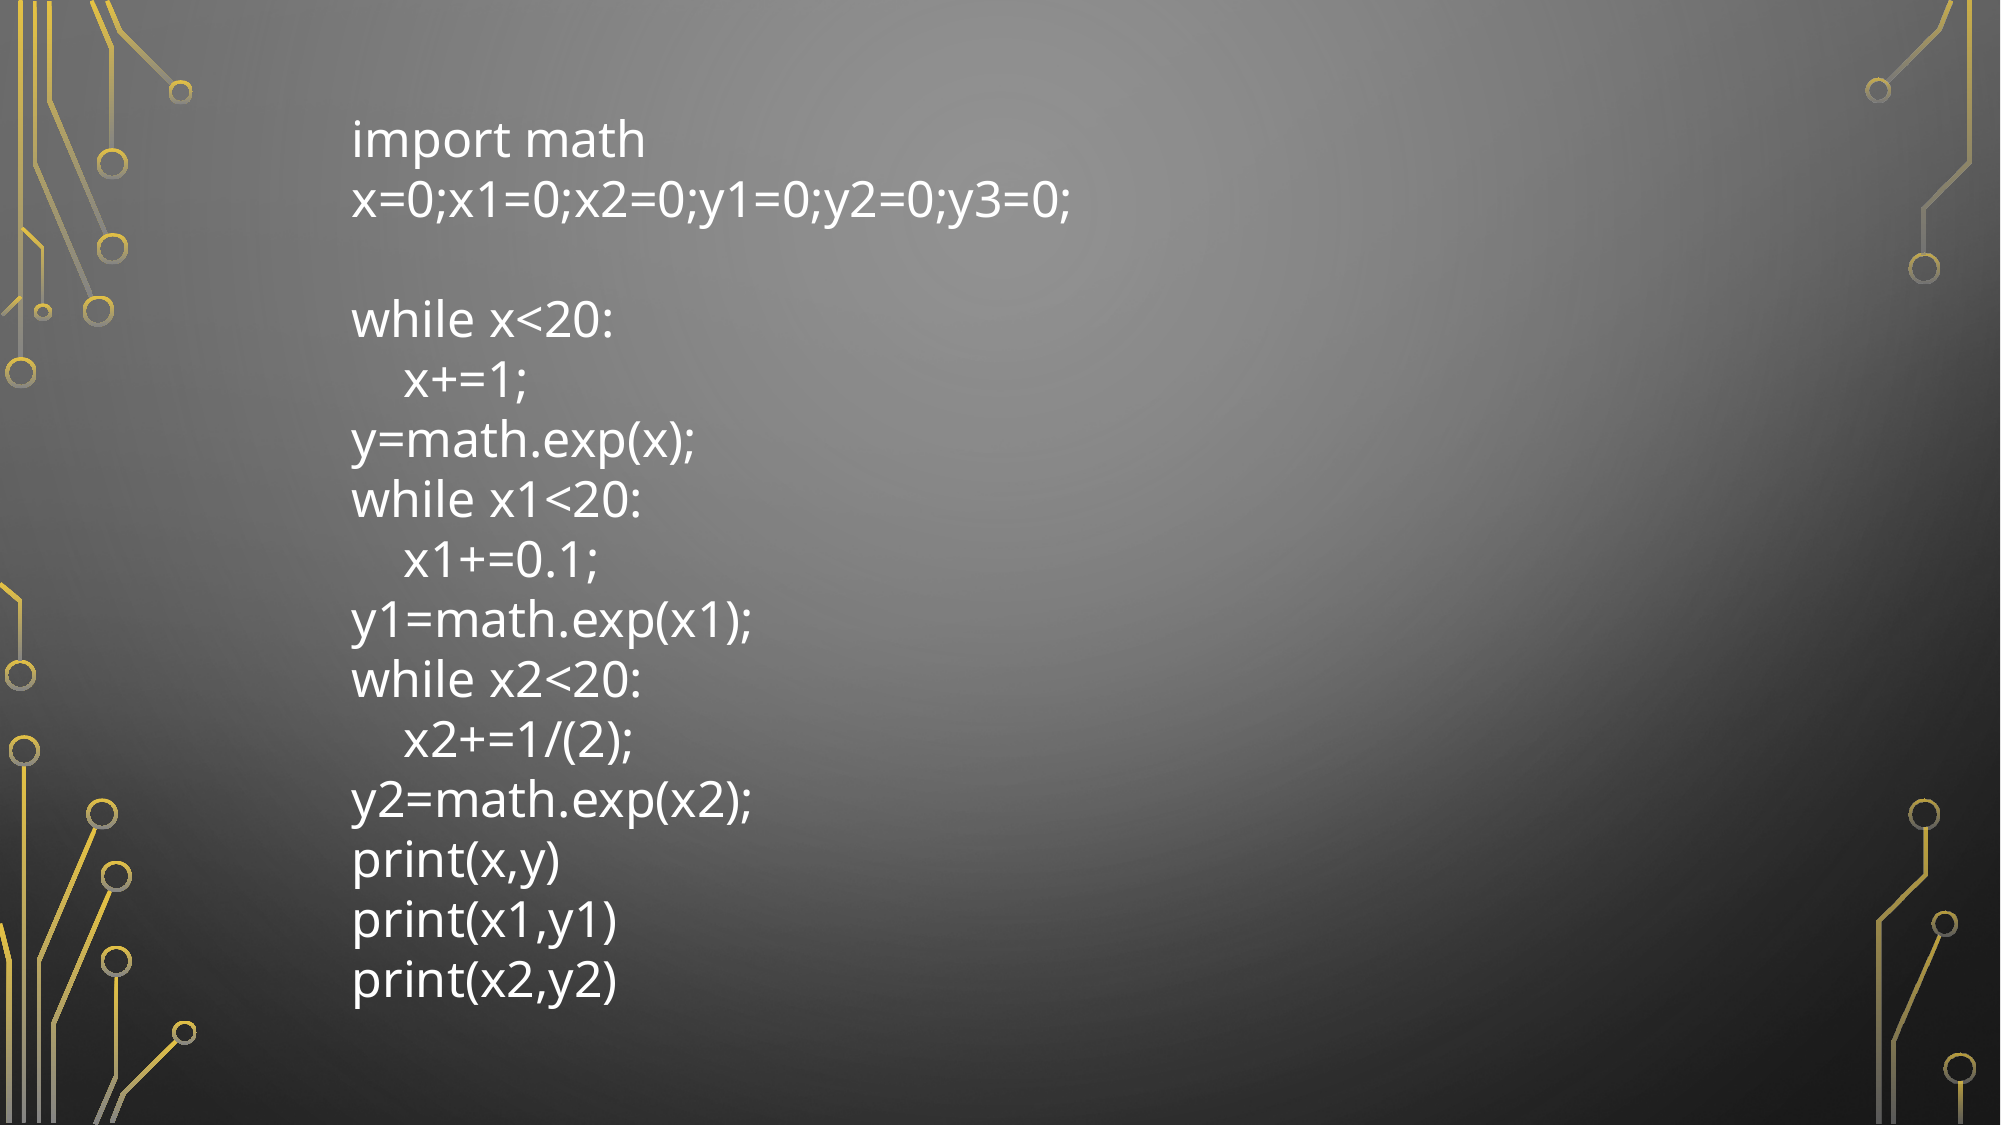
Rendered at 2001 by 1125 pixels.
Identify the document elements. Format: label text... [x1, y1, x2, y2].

text_box import math x=0;x1=0;x2=0;y1=0;y2=0;y3=0; while x<20: x+=1; y=math.exp(x); while x1<20: x1+=0.1; y1=math.exp(x1); while x2<20: x2+=1/(2); y2=math.exp(x2); print(x,y) print(x1,y1) print(x2,y2) [336, 100, 1339, 1016]
